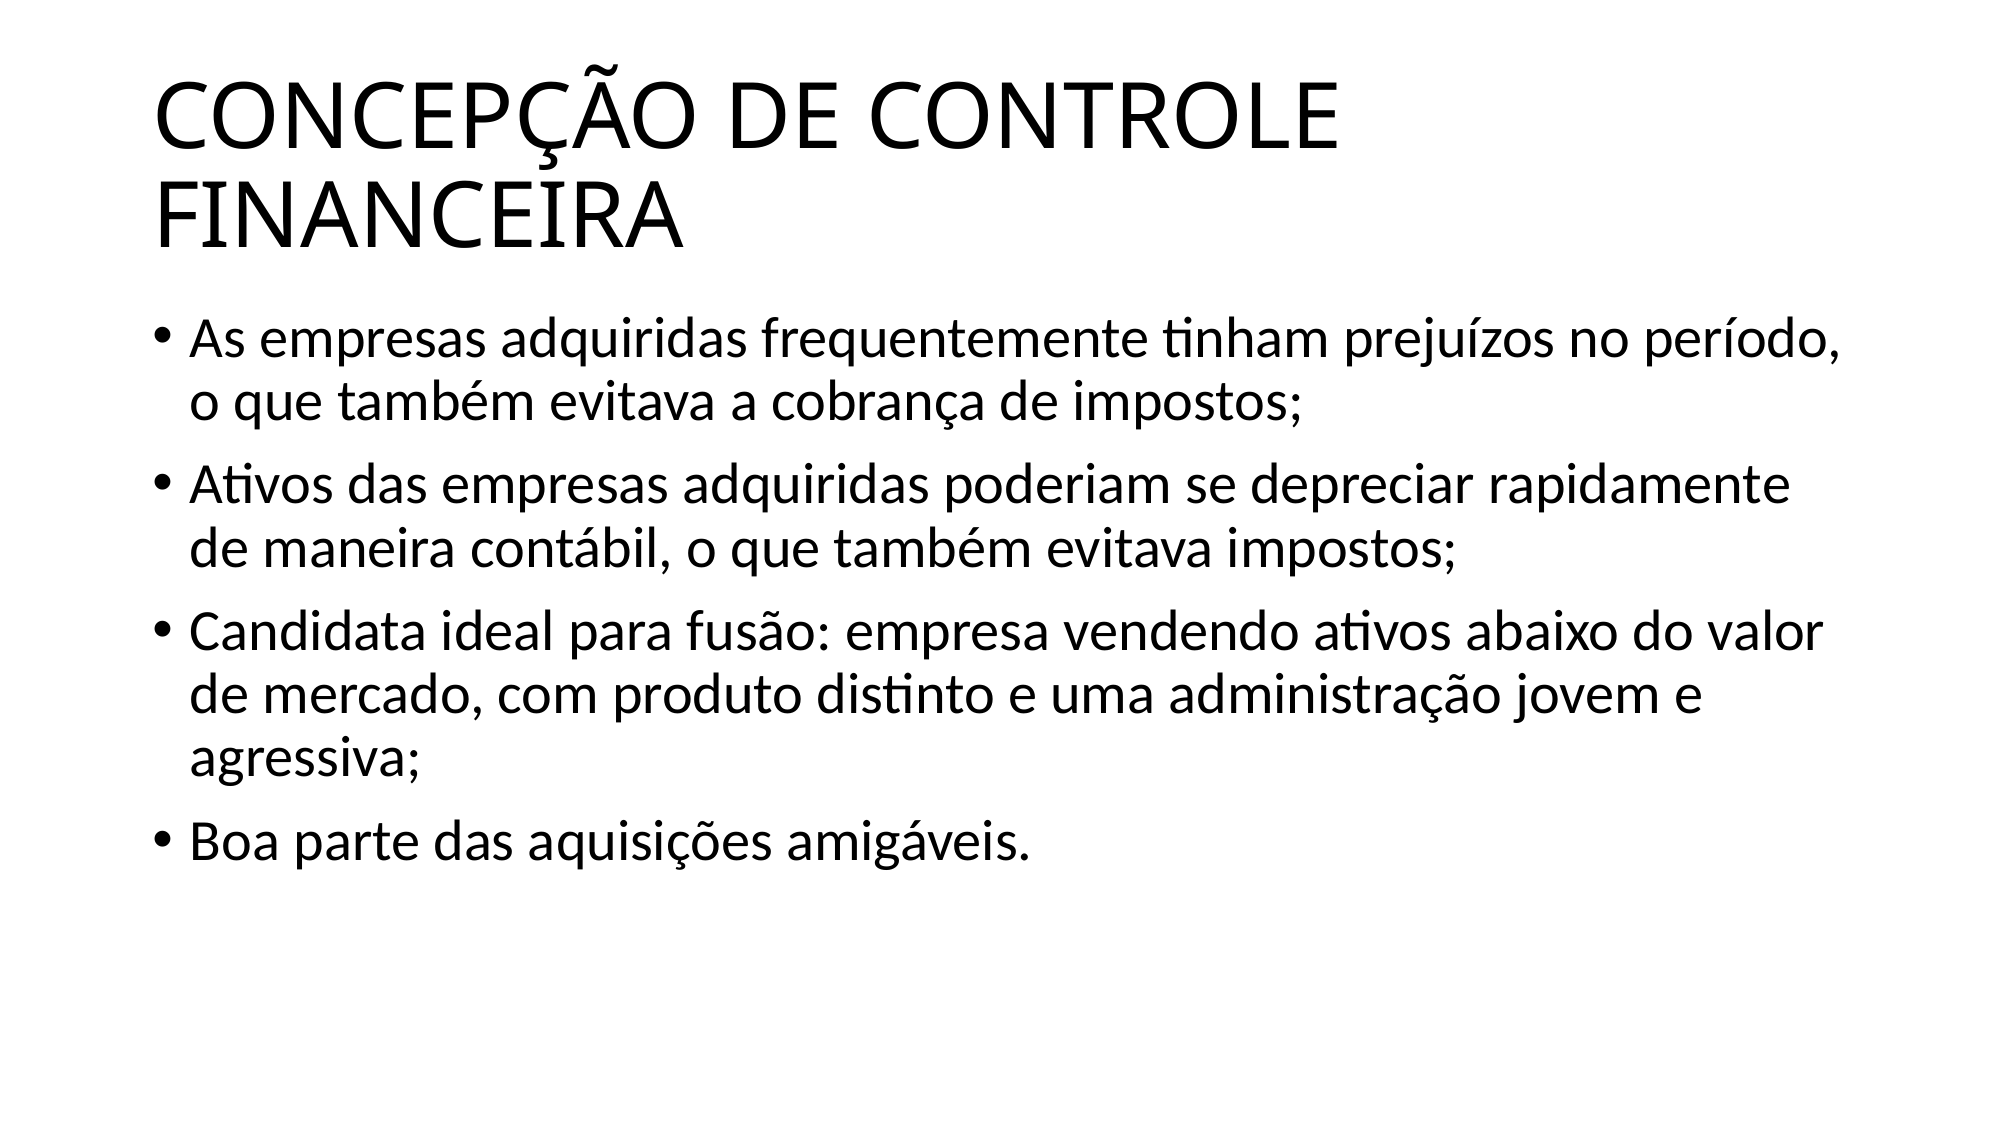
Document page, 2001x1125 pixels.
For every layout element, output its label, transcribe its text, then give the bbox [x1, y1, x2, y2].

list As empresas adquiridas frequentemente tinham prejuízos no período, o que também evitava a cobrança de impostos; Ativos das empresas adquiridas poderiam se depreciar rapidamente de maneira contábil, o que também evitava impostos; Candidata ideal para fusão: empresa vendendo ativos abaixo do valor de mercado, com produto distinto e uma administração jovem e agressiva; Boa parte das aquisições amigáveis. [137, 299, 1863, 1014]
title CONCEPÇÃO DE CONTROLE FINANCEIRA [137, 59, 1863, 278]
